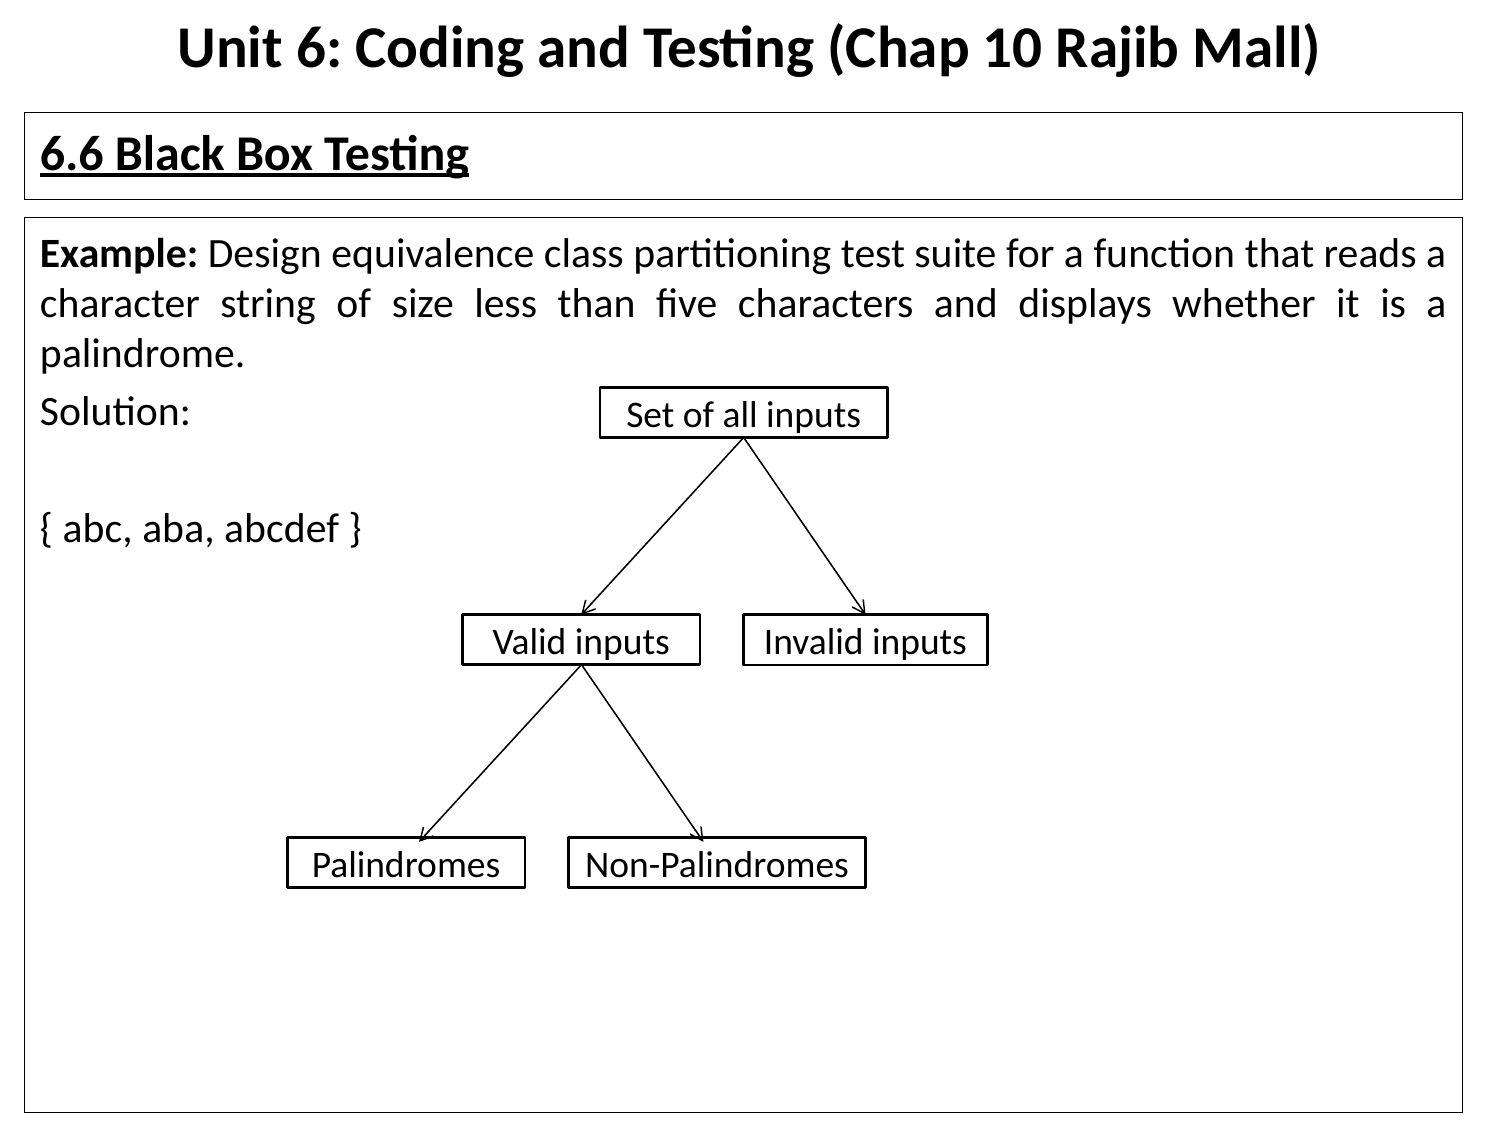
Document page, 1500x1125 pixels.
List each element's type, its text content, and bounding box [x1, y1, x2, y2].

text_box Palindromes [285, 835, 527, 890]
text_box Non-Palindromes [567, 835, 868, 890]
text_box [580, 437, 741, 615]
text_box Valid inputs [460, 613, 702, 664]
text_box Invalid inputs [742, 613, 989, 667]
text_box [418, 664, 580, 842]
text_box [743, 437, 866, 615]
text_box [581, 664, 704, 842]
title Unit 6: Coding and Testing (Chap 10 Rajib Mall) [0, 0, 1500, 88]
text_box Set of all inputs [598, 385, 889, 440]
subtitle 6.6 Black Box Testing [24, 112, 1463, 200]
text_box Example: Design equivalence class partitioning test suite for a function that reads a character string of size less than five characters and displays whether it is a palindrome. Solution: { abc, aba, abcdef } [24, 217, 1463, 1113]
